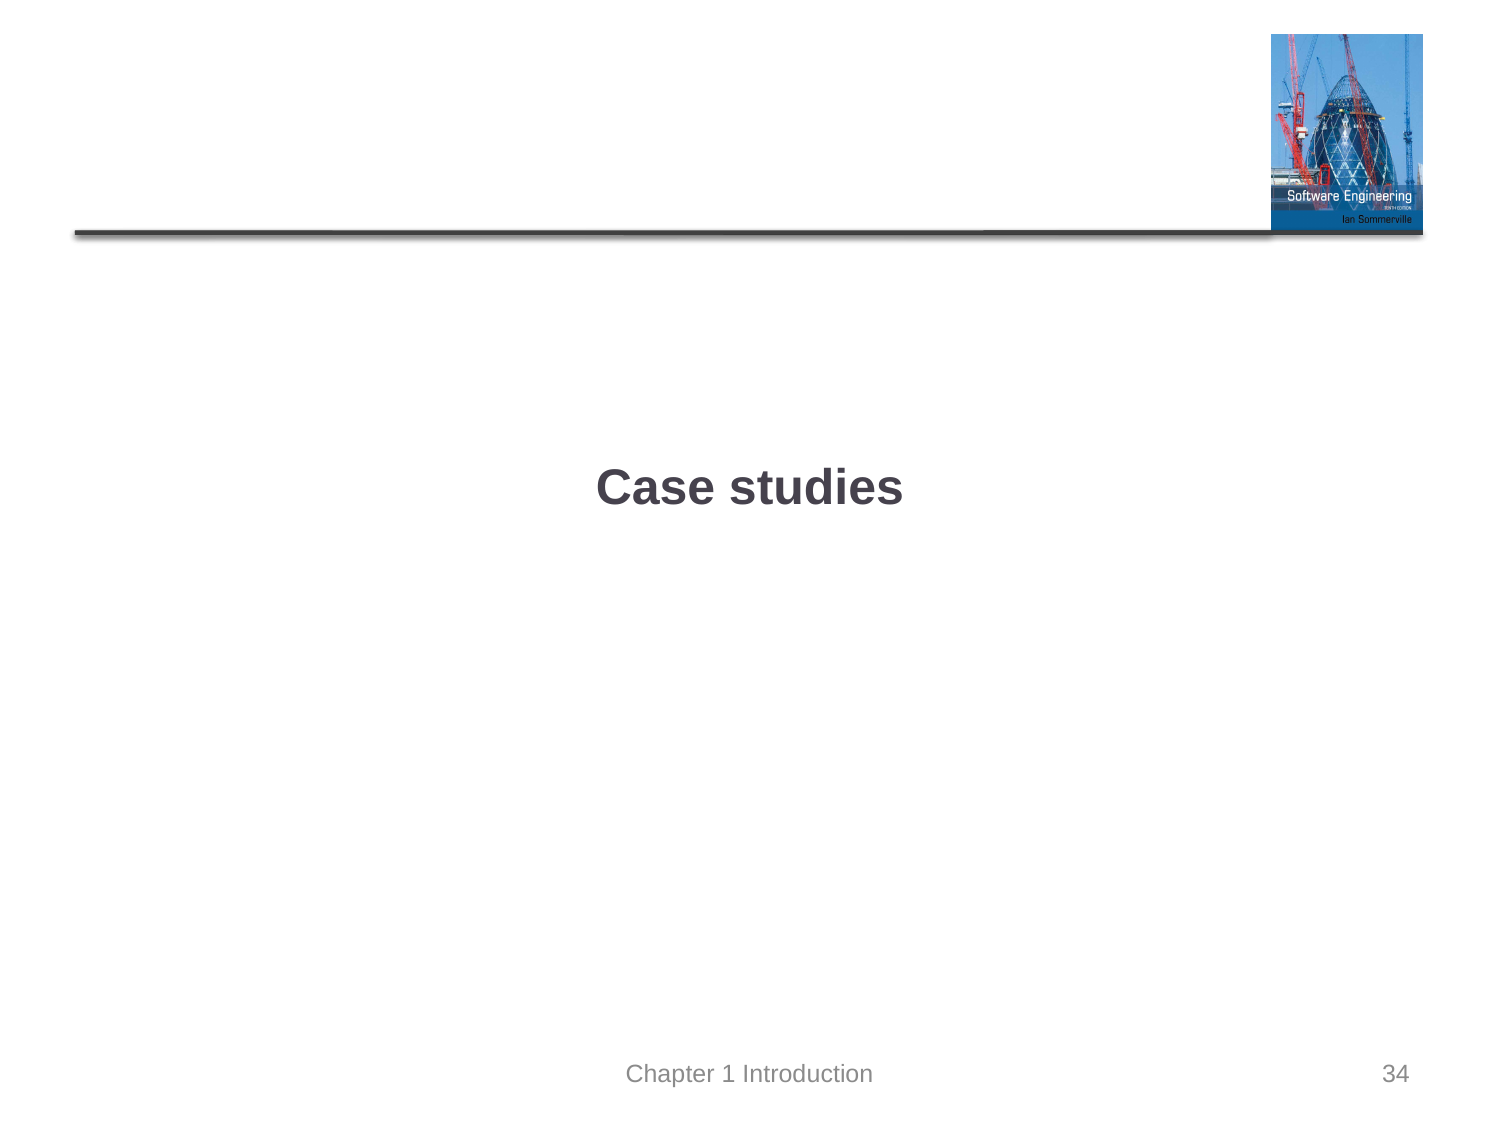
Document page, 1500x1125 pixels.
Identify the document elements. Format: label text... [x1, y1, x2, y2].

picture [1271, 34, 1423, 230]
footer Chapter 1 Introduction [512, 1042, 988, 1103]
title Case studies [74, 390, 1426, 579]
slide_number 34 [1074, 1042, 1425, 1103]
